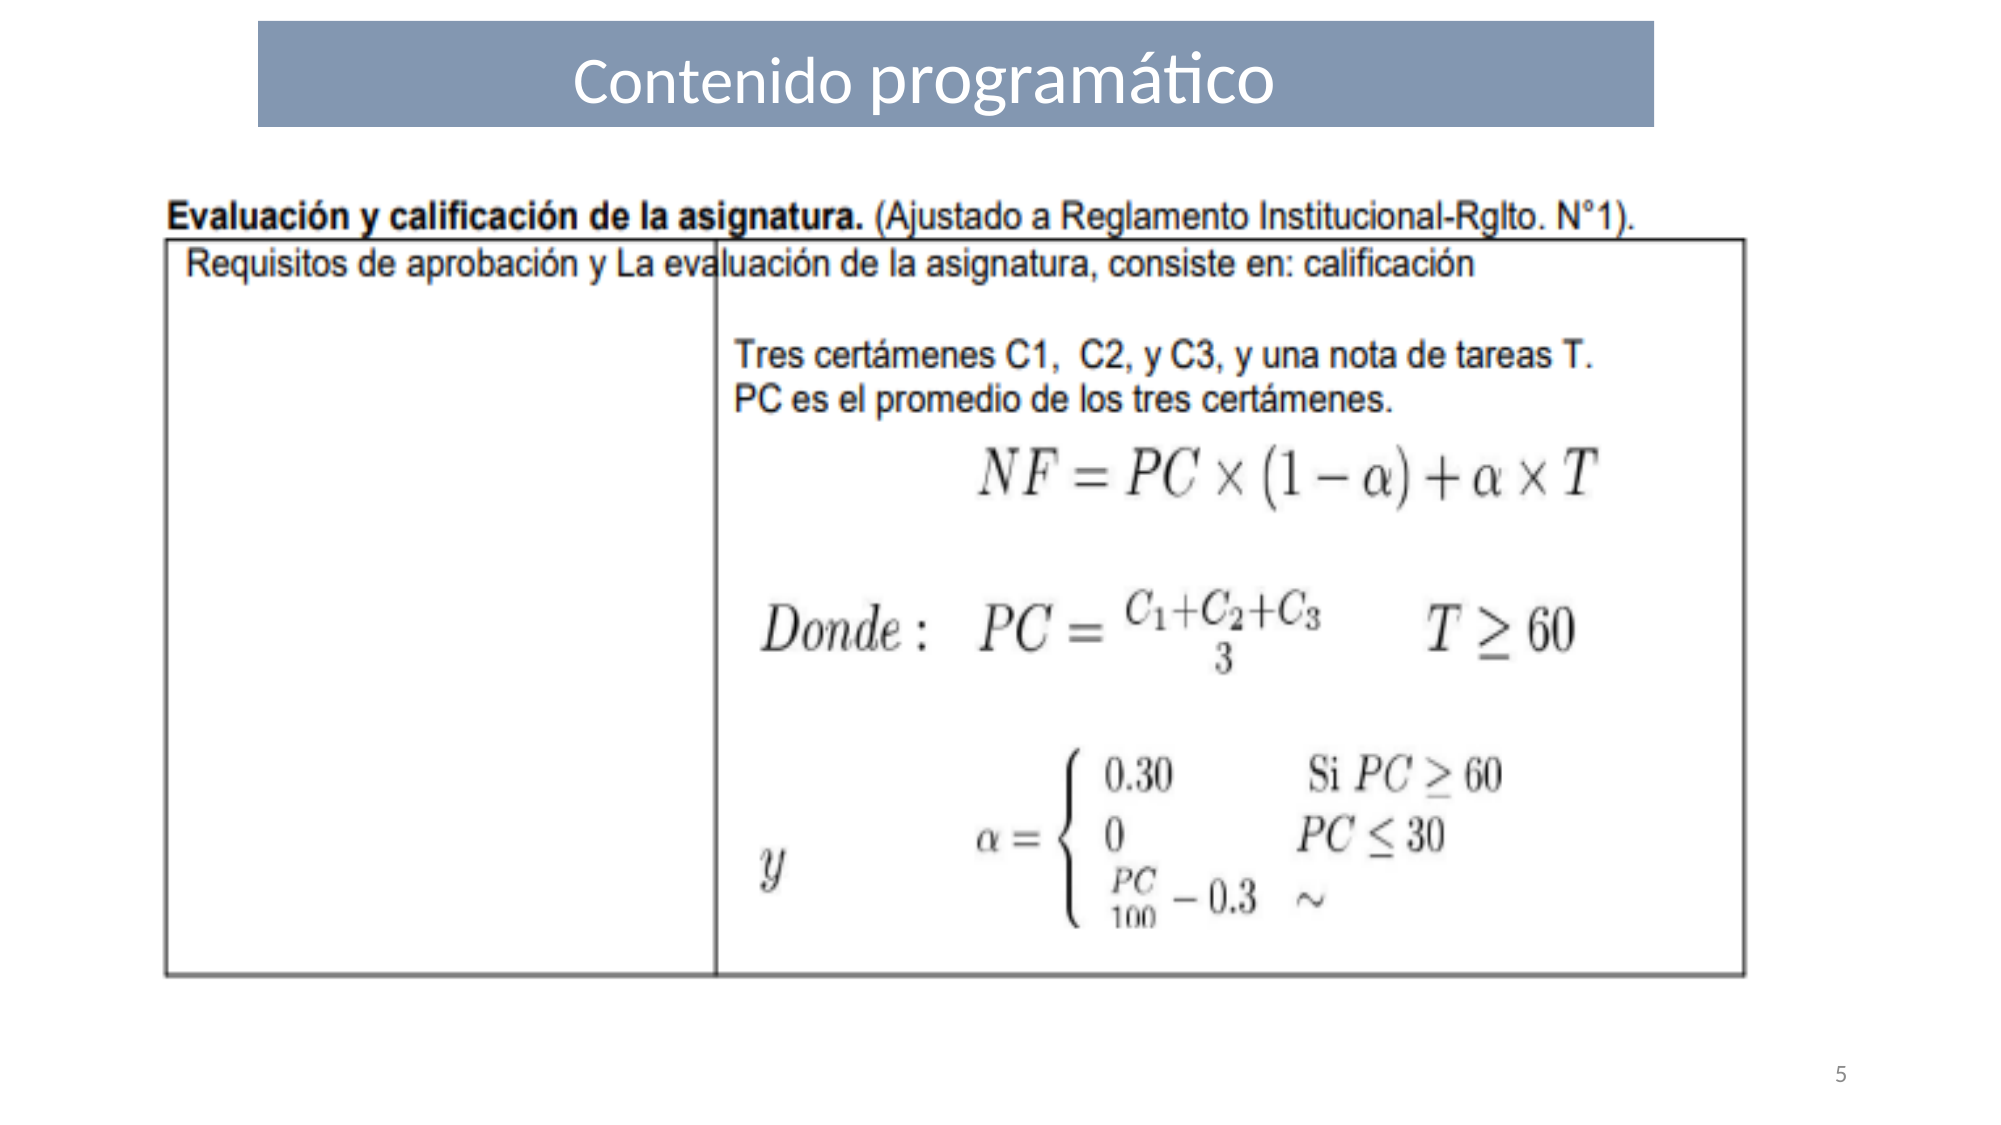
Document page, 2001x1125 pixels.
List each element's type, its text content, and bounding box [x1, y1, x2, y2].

picture [156, 183, 1756, 988]
text_box Contenido programático [258, 20, 1655, 127]
slide_number 5 [1412, 1042, 1863, 1103]
